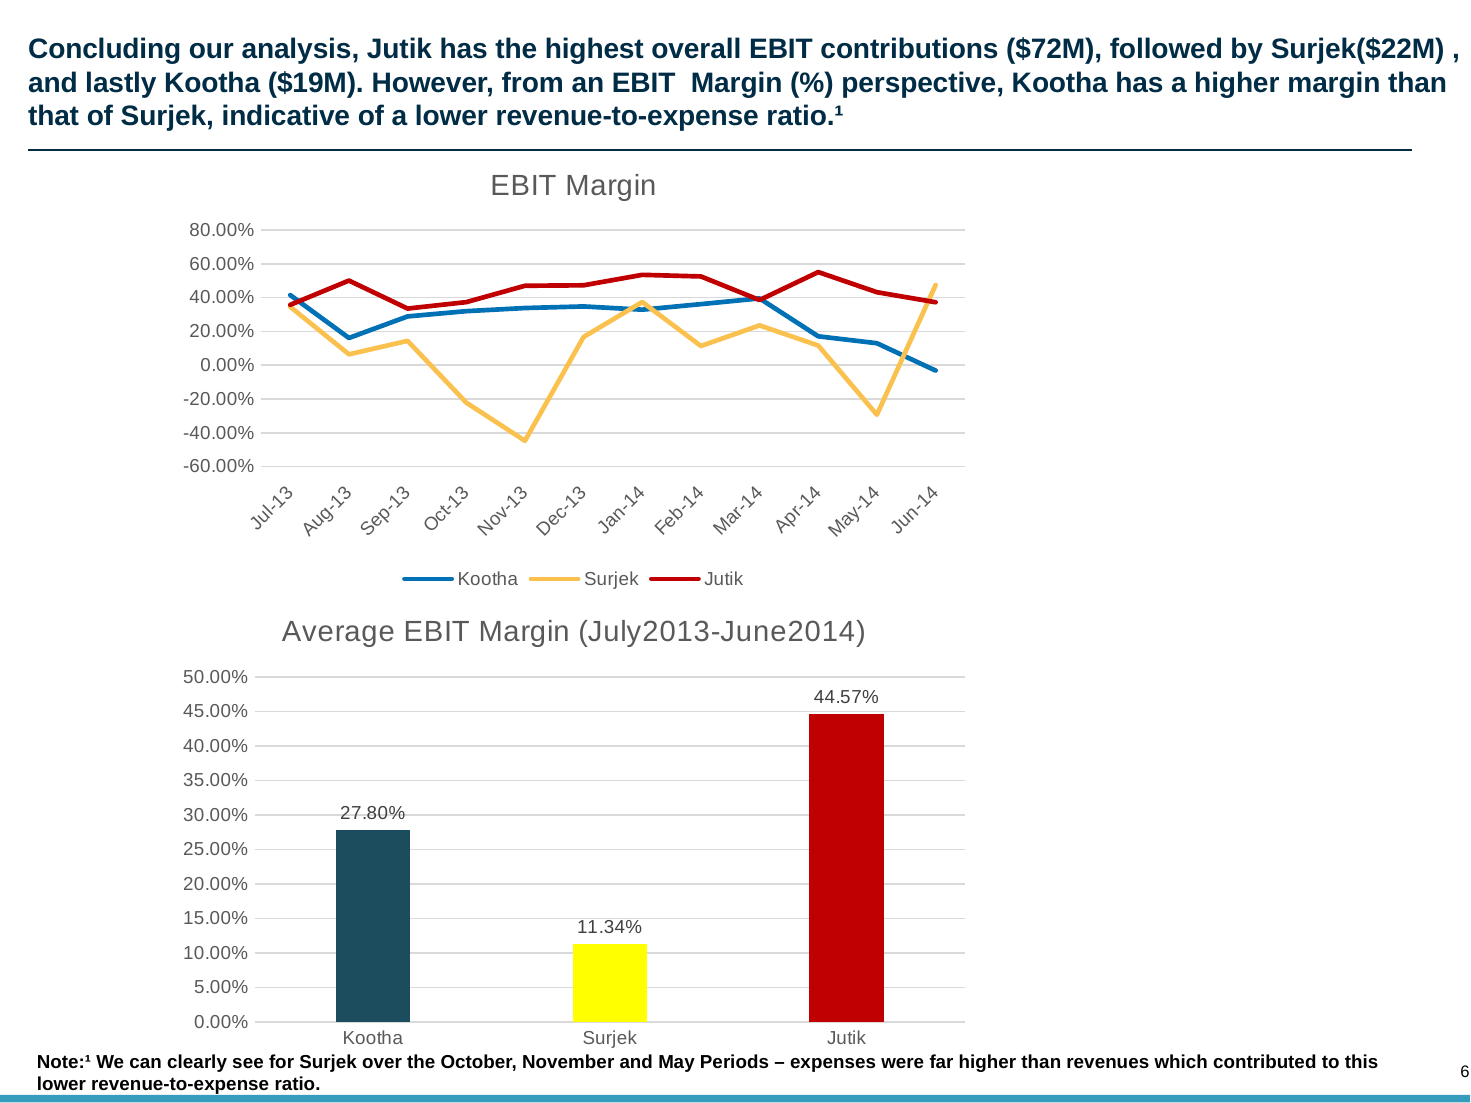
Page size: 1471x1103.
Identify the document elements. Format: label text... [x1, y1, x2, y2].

title Concluding our analysis, Jutik has the highest overall EBIT contributions ($72M), followed by Surjek($22M) , and lastly Kootha ($19M). However, from an EBIT Margin (%) perspective, Kootha has a higher margin than that of Surjek, indicative of a lower revenue-to-expense ratio.¹ [28, 30, 1462, 133]
text_box Note:¹ We can clearly see for Surjek over the October, November and May Periods – expenses were far higher than revenues which contributed to this lower revenue-to-expense ratio. [22, 1041, 1419, 1102]
chart [166, 142, 982, 1060]
